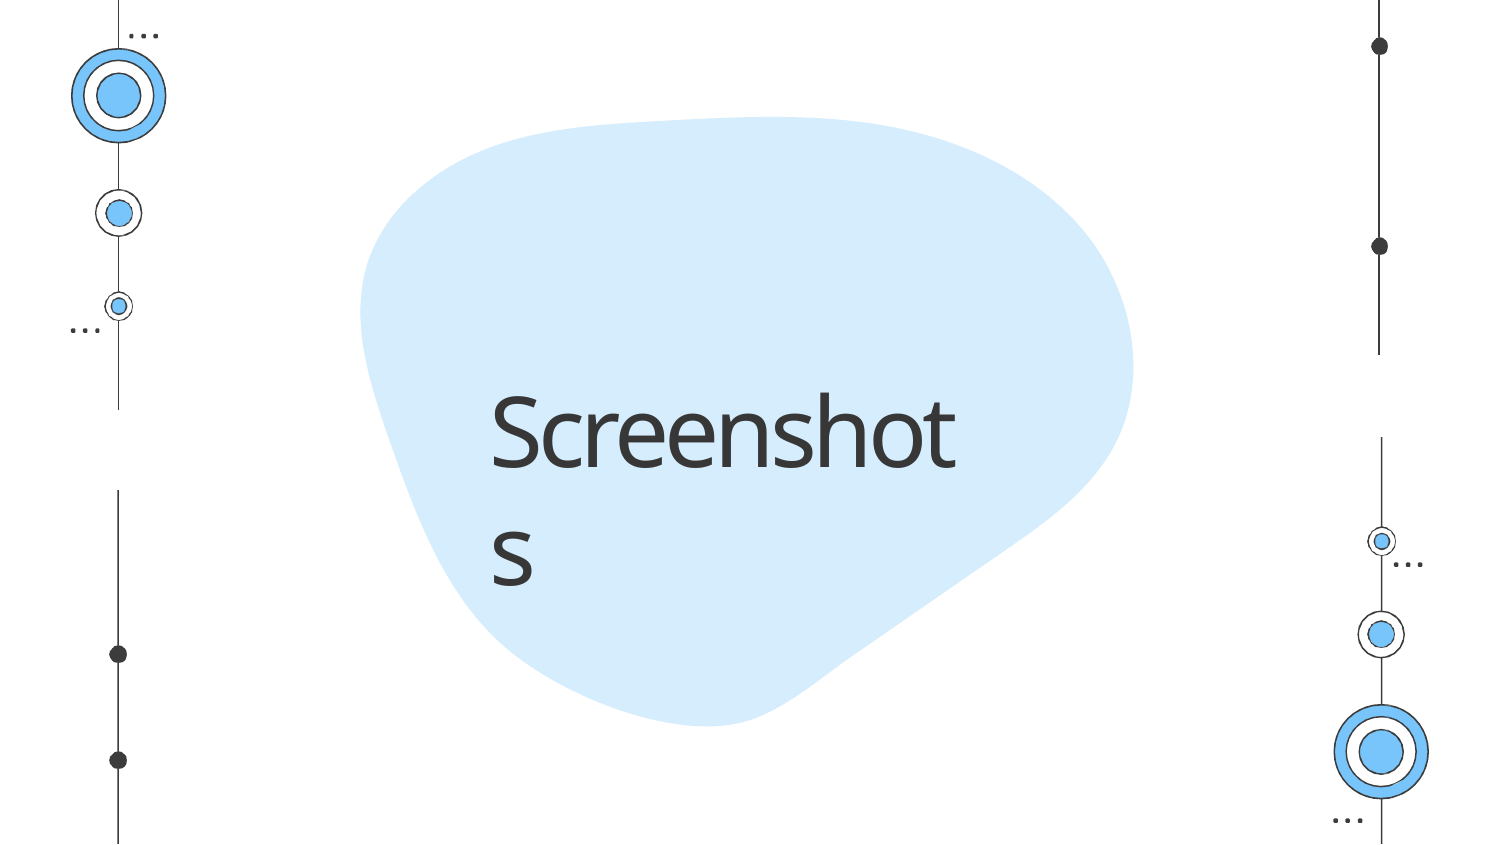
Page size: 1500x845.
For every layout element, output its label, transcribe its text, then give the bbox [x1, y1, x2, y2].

picture [1367, 620, 1395, 648]
picture [1371, 37, 1388, 55]
picture [109, 645, 127, 663]
picture [1371, 237, 1388, 255]
picture [104, 291, 133, 321]
picture [109, 751, 127, 769]
text_box Screenshots [487, 367, 979, 605]
picture [1367, 526, 1396, 556]
picture [105, 199, 133, 227]
